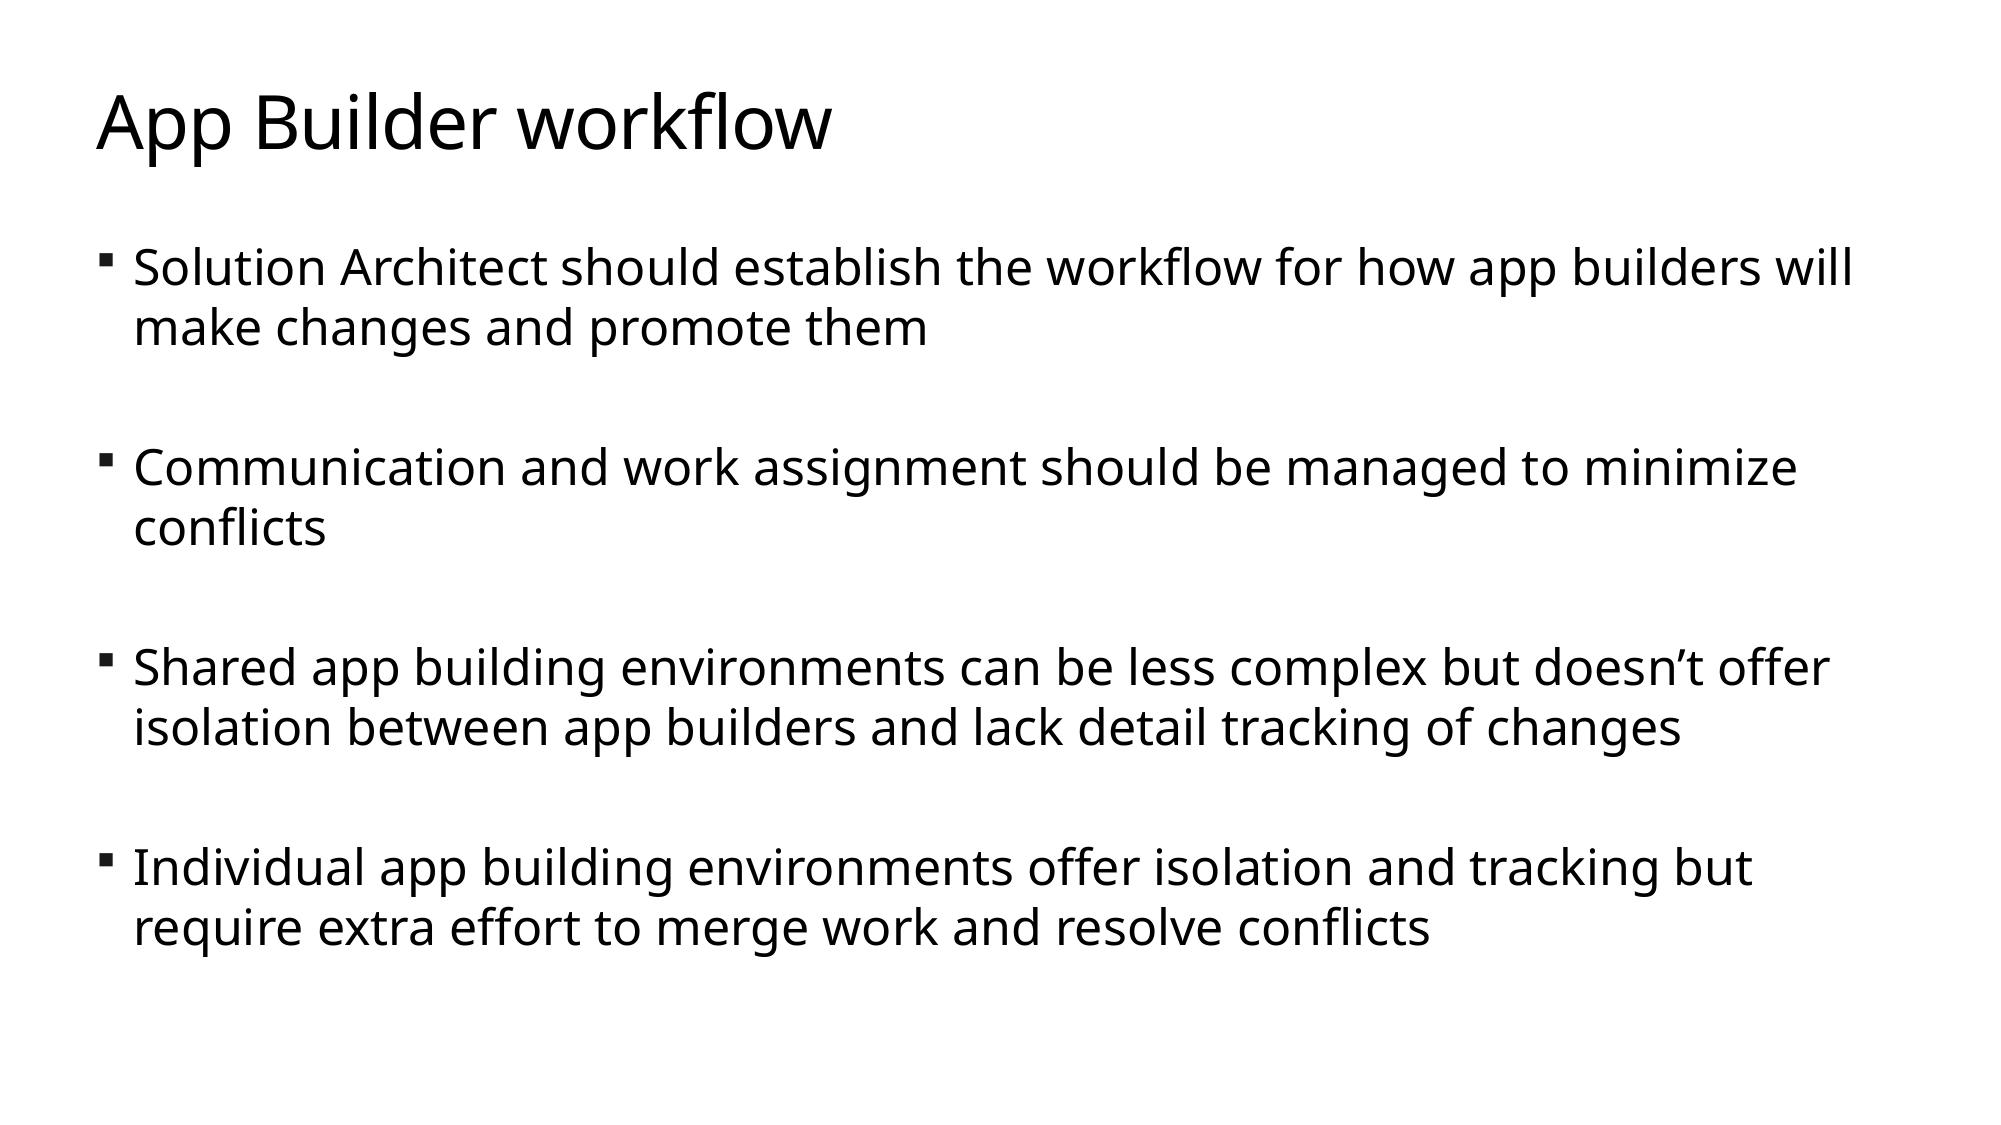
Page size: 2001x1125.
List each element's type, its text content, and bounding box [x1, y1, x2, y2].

list Solution Architect should establish the workflow for how app builders will make changes and promote them Communication and work assignment should be managed to minimize conflicts Shared app building environments can be less complex but doesn’t offer isolation between app builders and lack detail tracking of changes Individual app building environments offer isolation and tracking but require extra effort to merge work and resolve conflicts [95, 235, 1904, 914]
title App Builder workflow [96, 75, 1904, 166]
